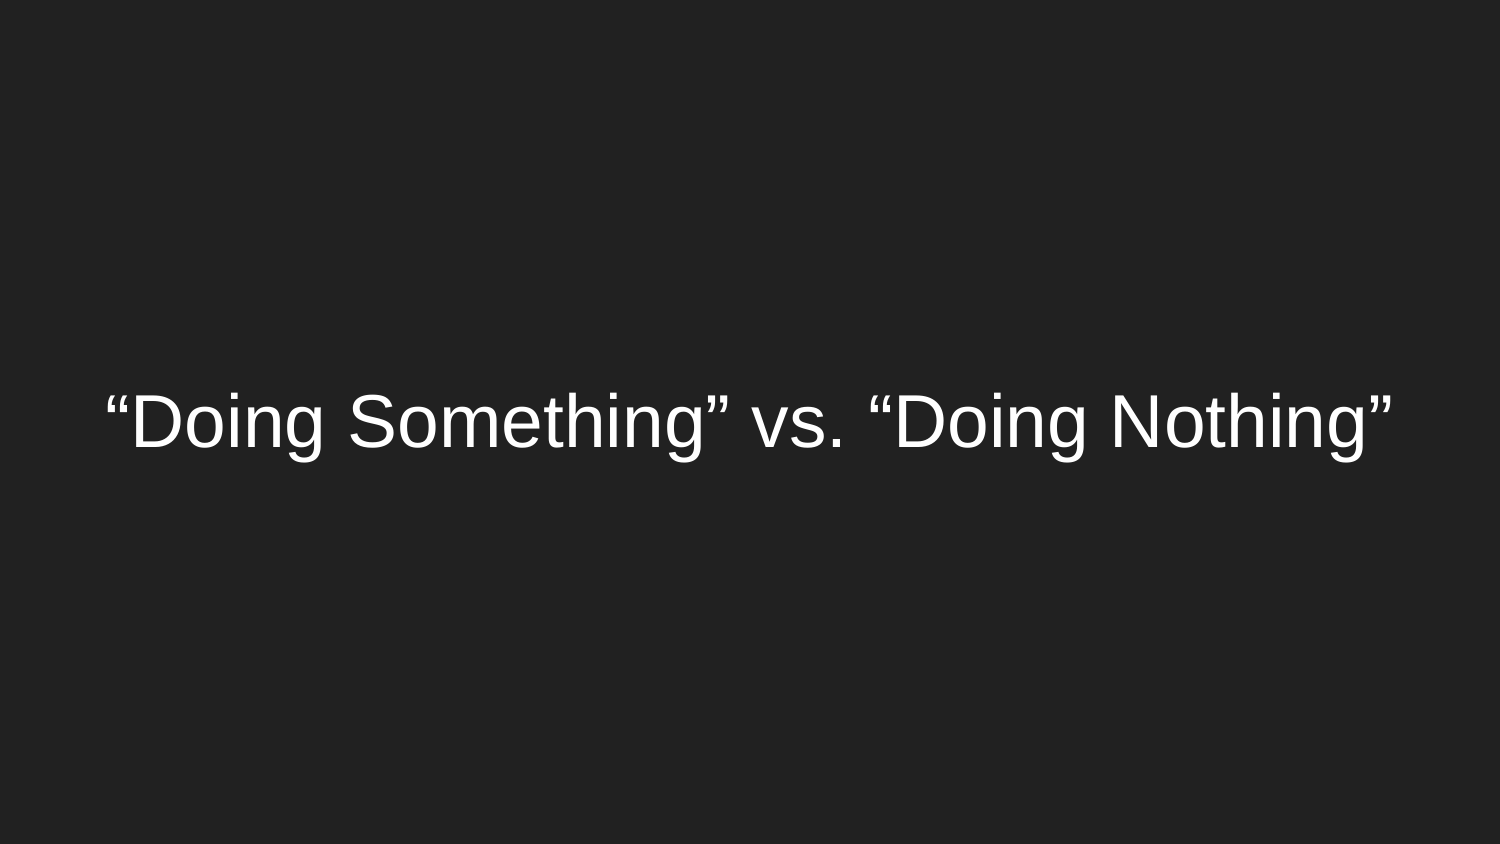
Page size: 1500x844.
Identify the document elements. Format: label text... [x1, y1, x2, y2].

title “Doing Something” vs. “Doing Nothing” [51, 352, 1449, 491]
